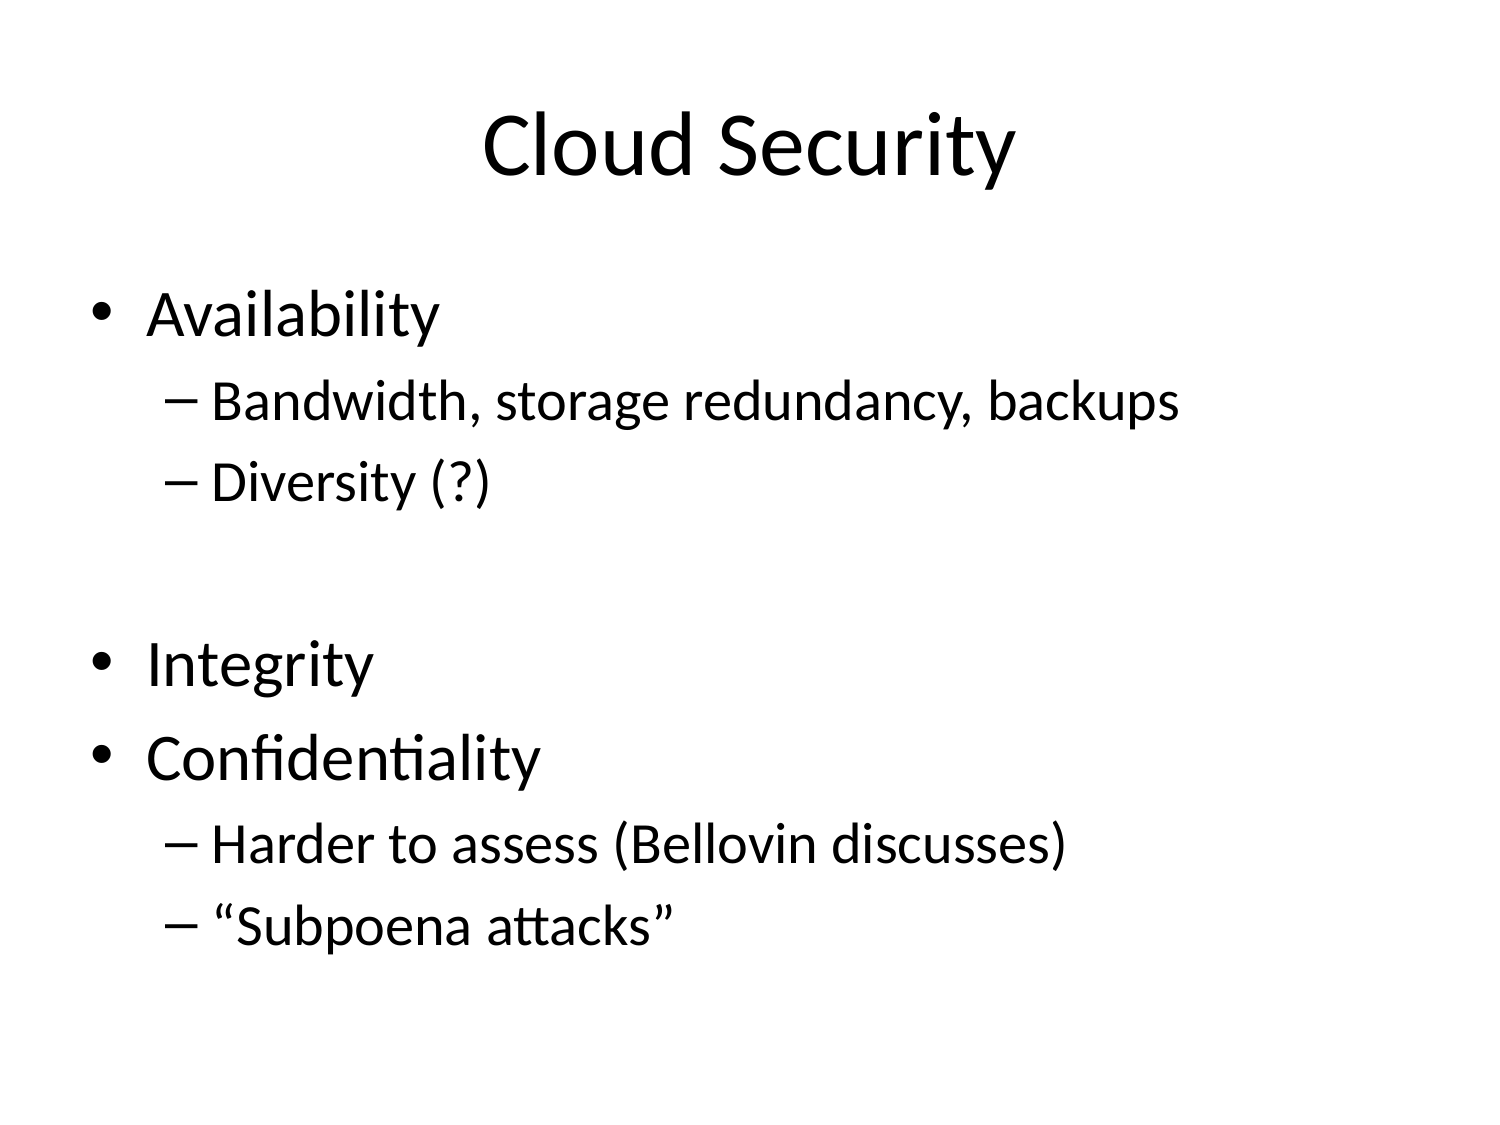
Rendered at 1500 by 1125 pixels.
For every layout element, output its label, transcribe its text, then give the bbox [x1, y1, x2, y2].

title Cloud Security [75, 45, 1425, 233]
list Availability Bandwidth, storage redundancy, backups Diversity (?) Integrity Confidentiality Harder to assess (Bellovin discusses) “Subpoena attacks” [75, 262, 1425, 1005]
